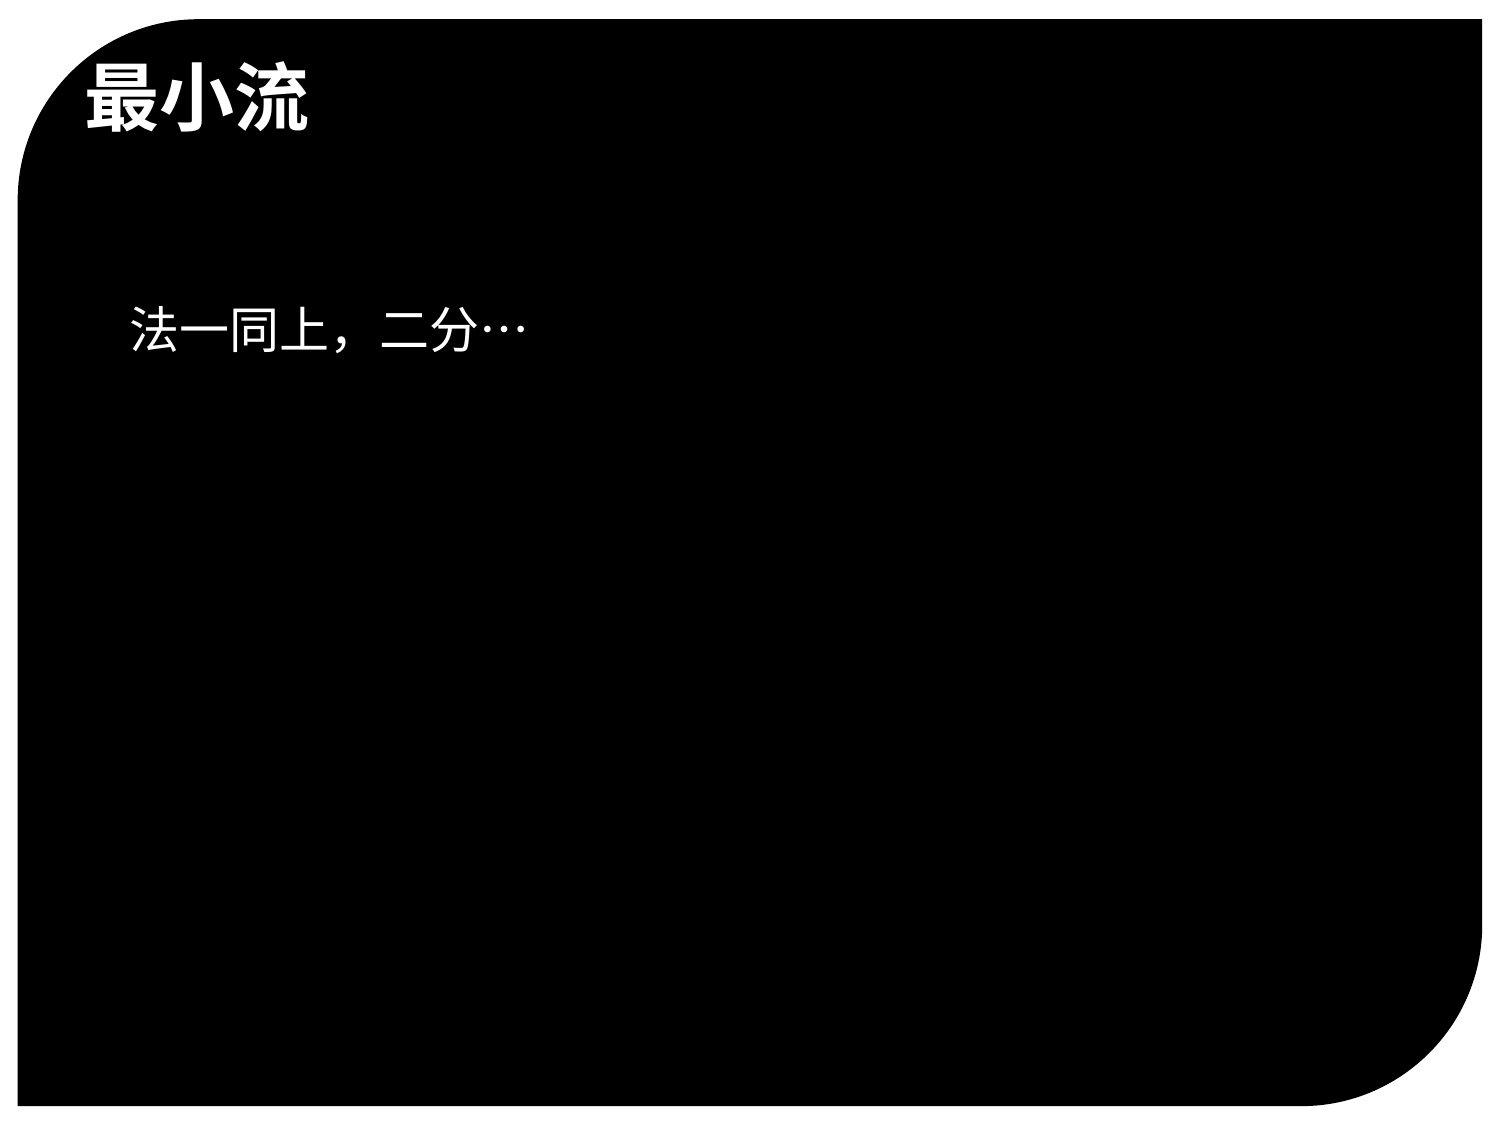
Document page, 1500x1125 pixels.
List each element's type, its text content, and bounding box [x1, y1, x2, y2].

text_box 最小流 [70, 42, 797, 148]
text_box 法一同上，二分… [114, 290, 545, 366]
